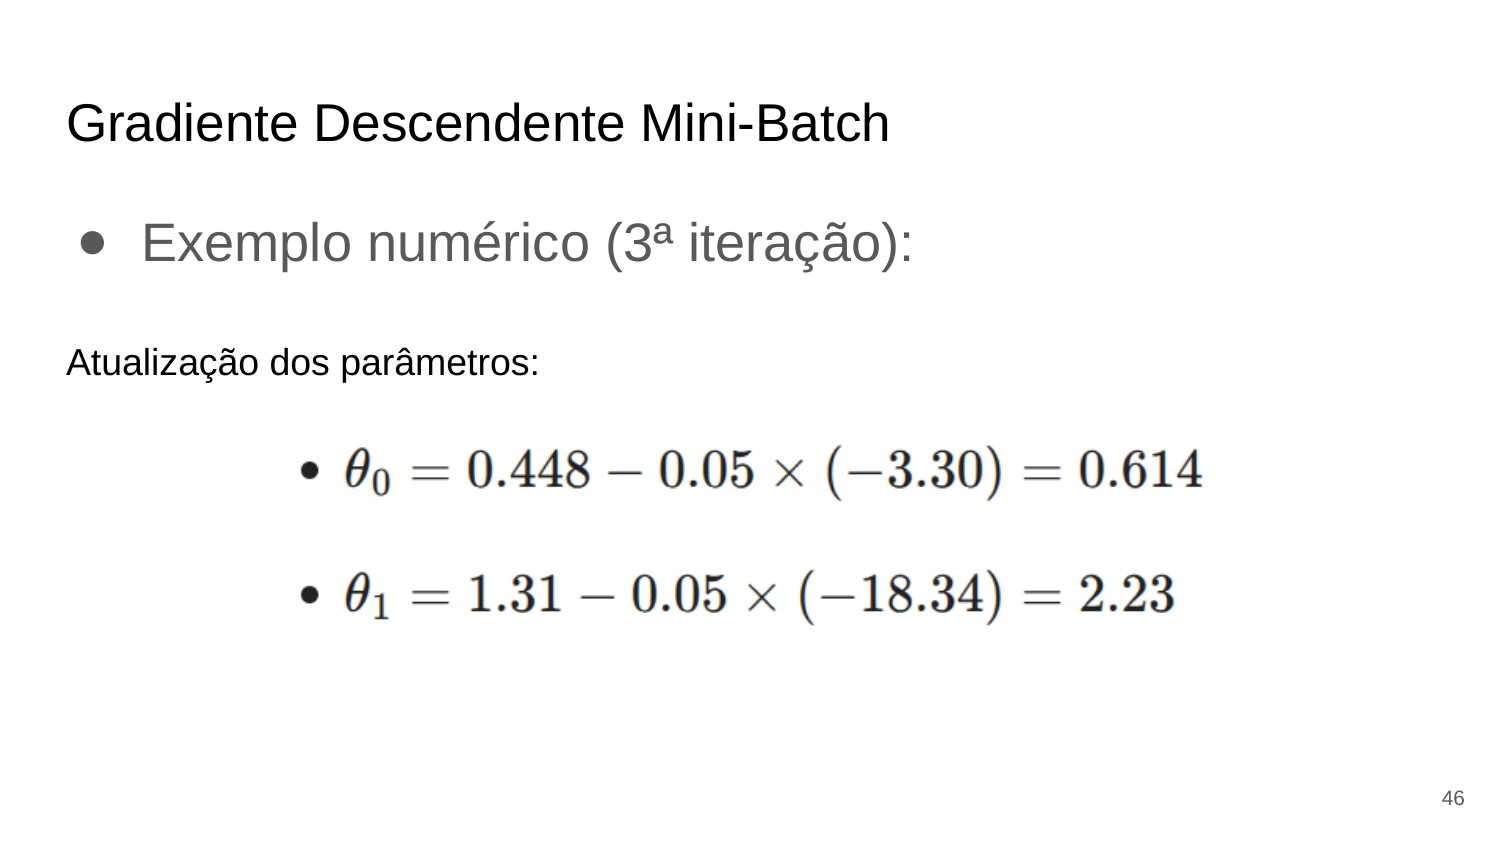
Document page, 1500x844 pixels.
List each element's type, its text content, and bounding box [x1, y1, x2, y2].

text_box Atualização dos parâmetros: [51, 322, 1480, 398]
slide_number ‹#› [1389, 764, 1480, 830]
picture [281, 421, 1250, 654]
list Exemplo numérico (3ª iteração): [51, 189, 1449, 322]
title Gradiente Descendente Mini-Batch [51, 72, 1449, 167]
